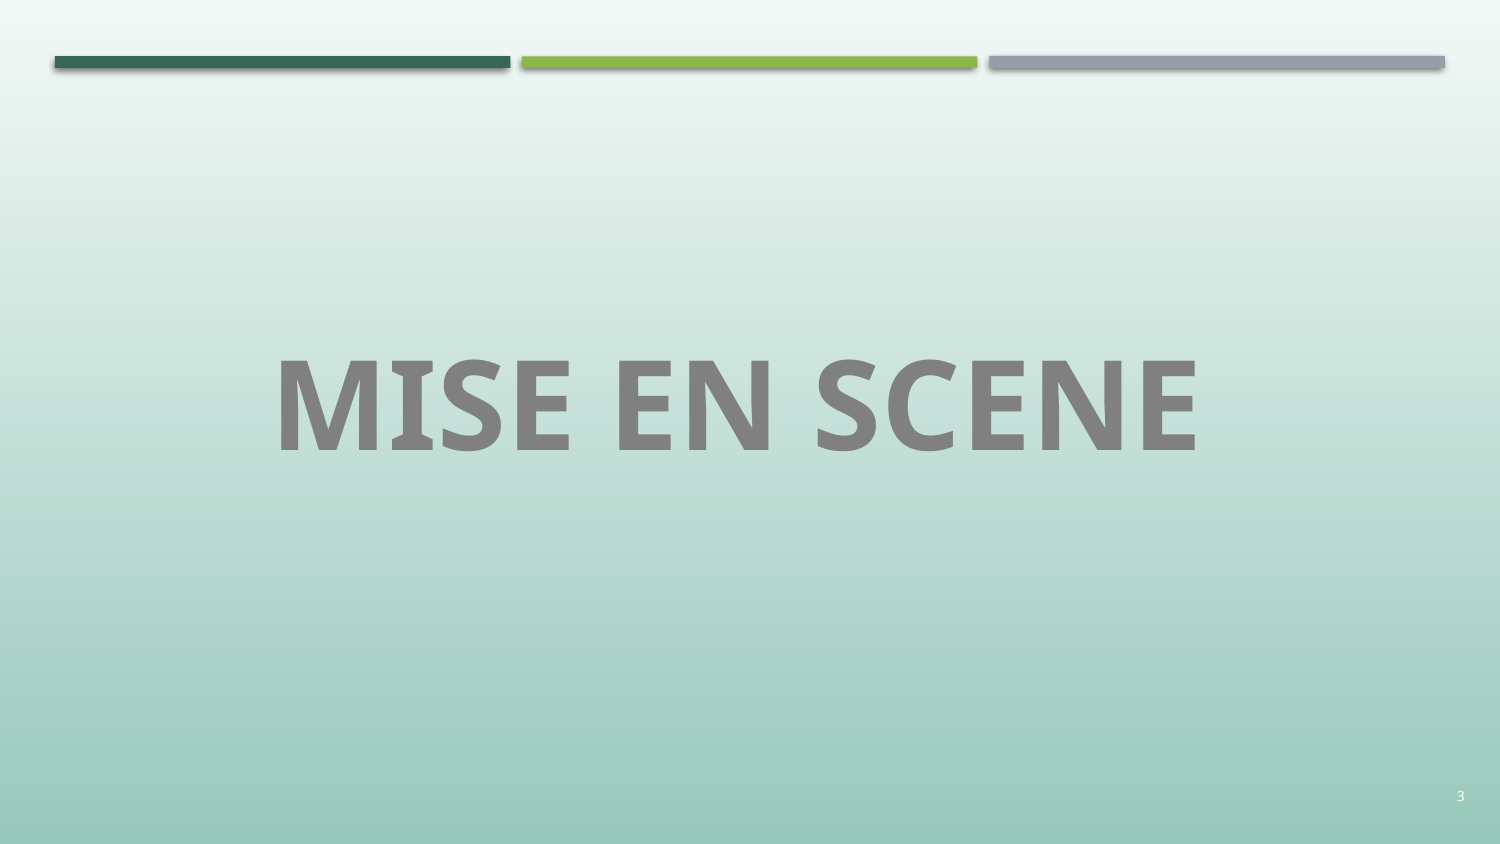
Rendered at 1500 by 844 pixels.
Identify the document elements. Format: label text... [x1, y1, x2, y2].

title MISE EN SCENE [34, 322, 1441, 478]
slide_number 3 [1389, 764, 1480, 830]
